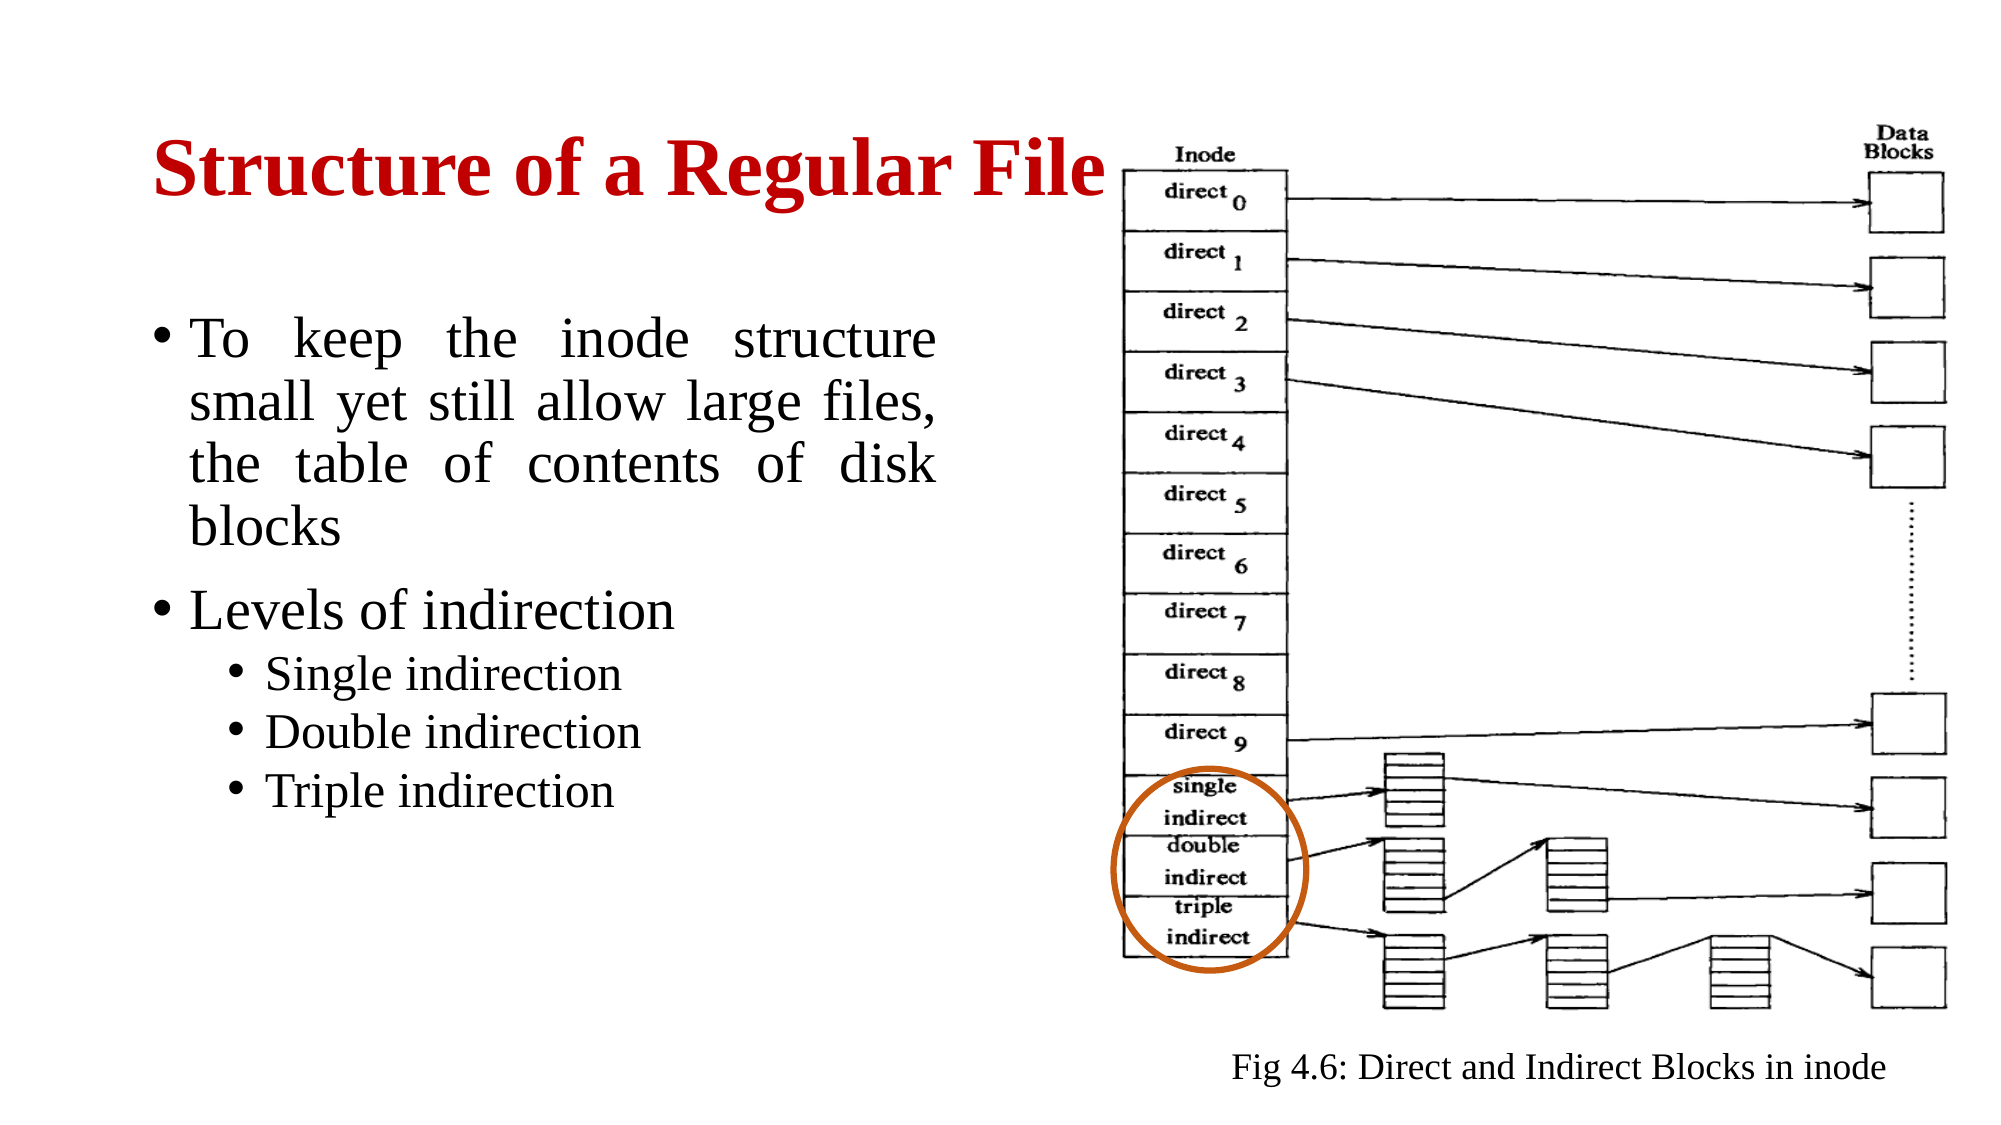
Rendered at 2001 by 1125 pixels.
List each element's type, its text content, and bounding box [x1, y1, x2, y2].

text_box Fig 4.6: Direct and Indirect Blocks in inode [1216, 1034, 1927, 1095]
title Structure of a Regular File [137, 59, 1863, 278]
list To keep the inode structure small yet still allow large files, the table of contents of disk blocks Levels of indirection Single indirection Double indirection Triple indirection [137, 299, 953, 1014]
picture [1113, 113, 1956, 1014]
